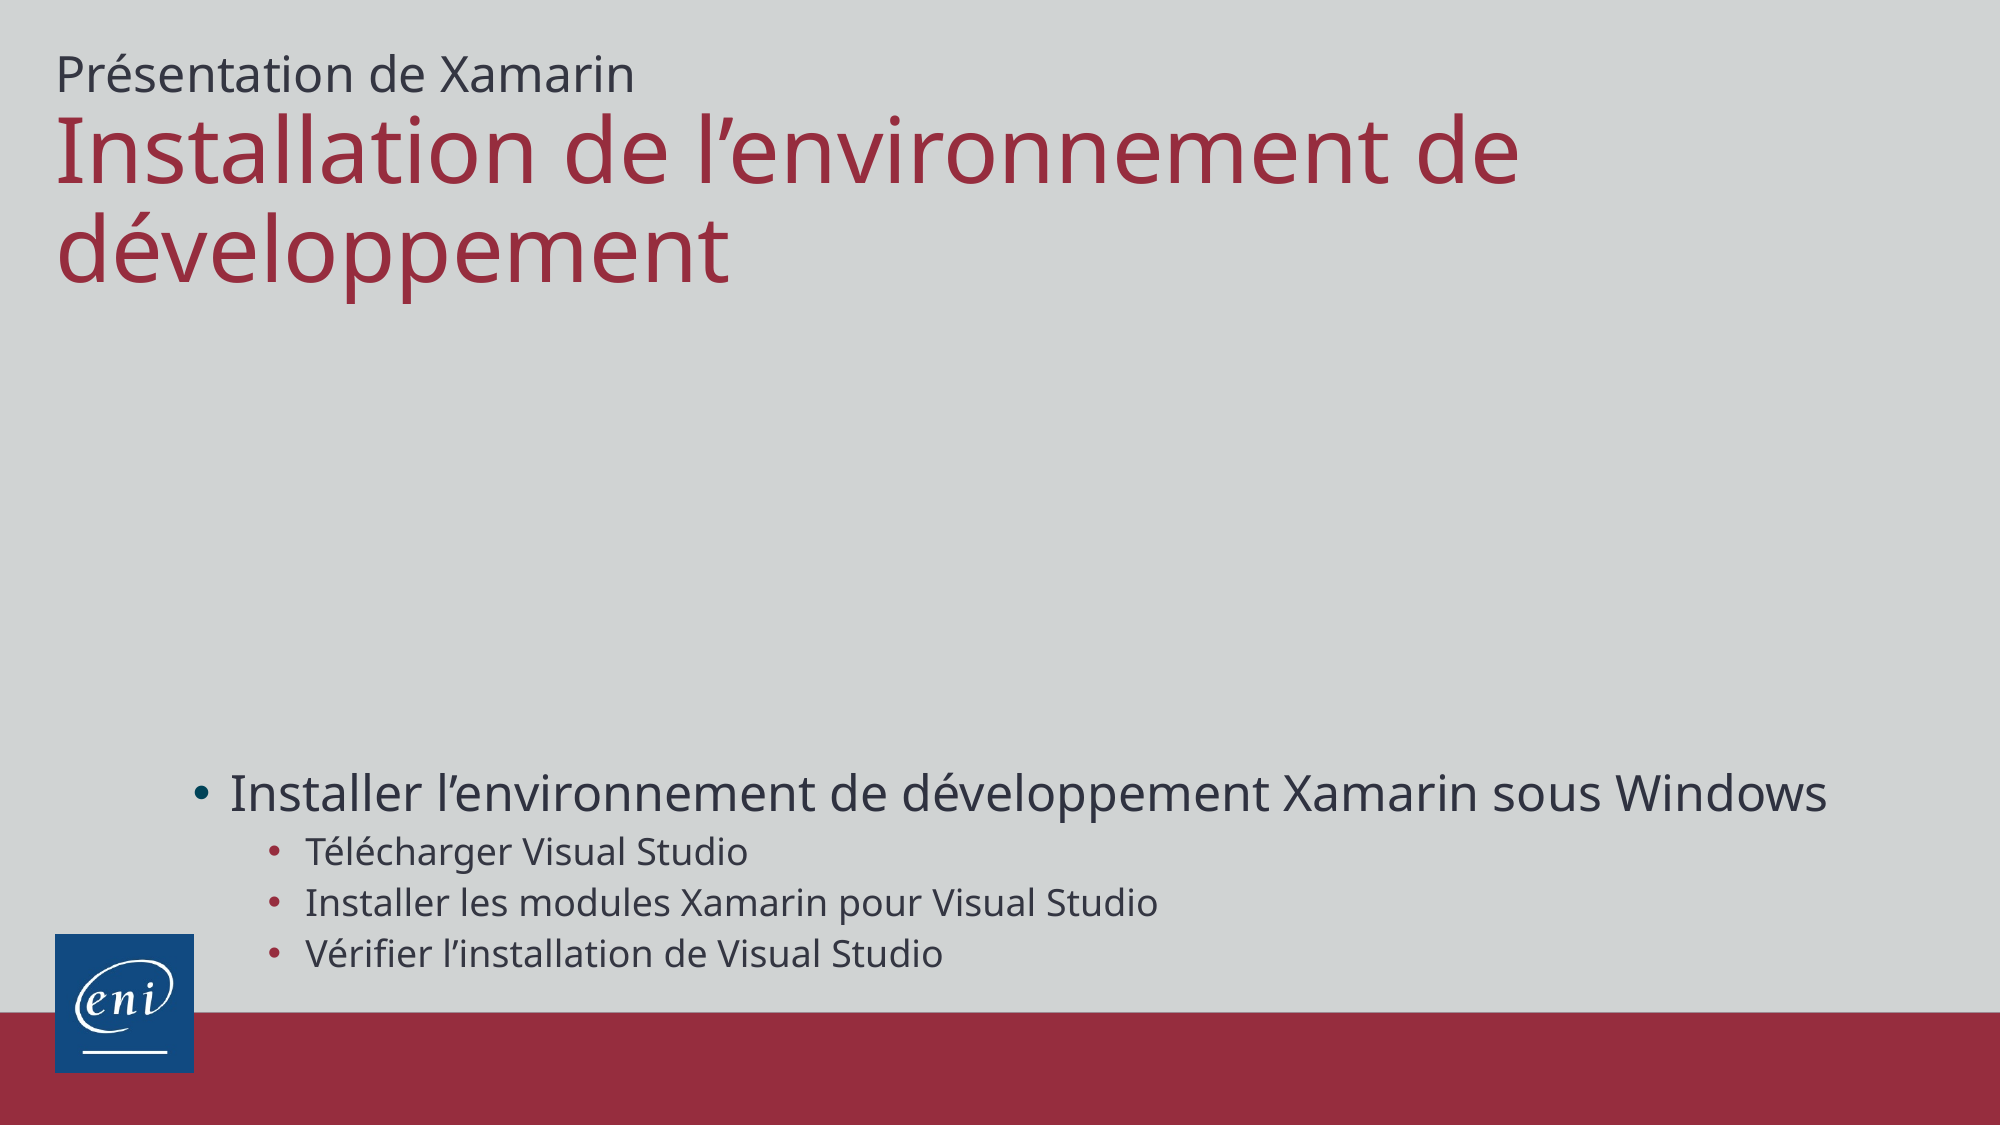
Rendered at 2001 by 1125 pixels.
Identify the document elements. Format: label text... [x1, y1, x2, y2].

picture [55, 934, 194, 1073]
list Présentation de Xamarin [55, 31, 1952, 103]
list Installer l’environnement de développement Xamarin sous Windows Télécharger Visual Studio Installer les modules Xamarin pour Visual Studio Vérifier l’installation de Visual Studio [192, 363, 1952, 976]
title Installation de l’environnement de développement [55, 104, 1952, 303]
